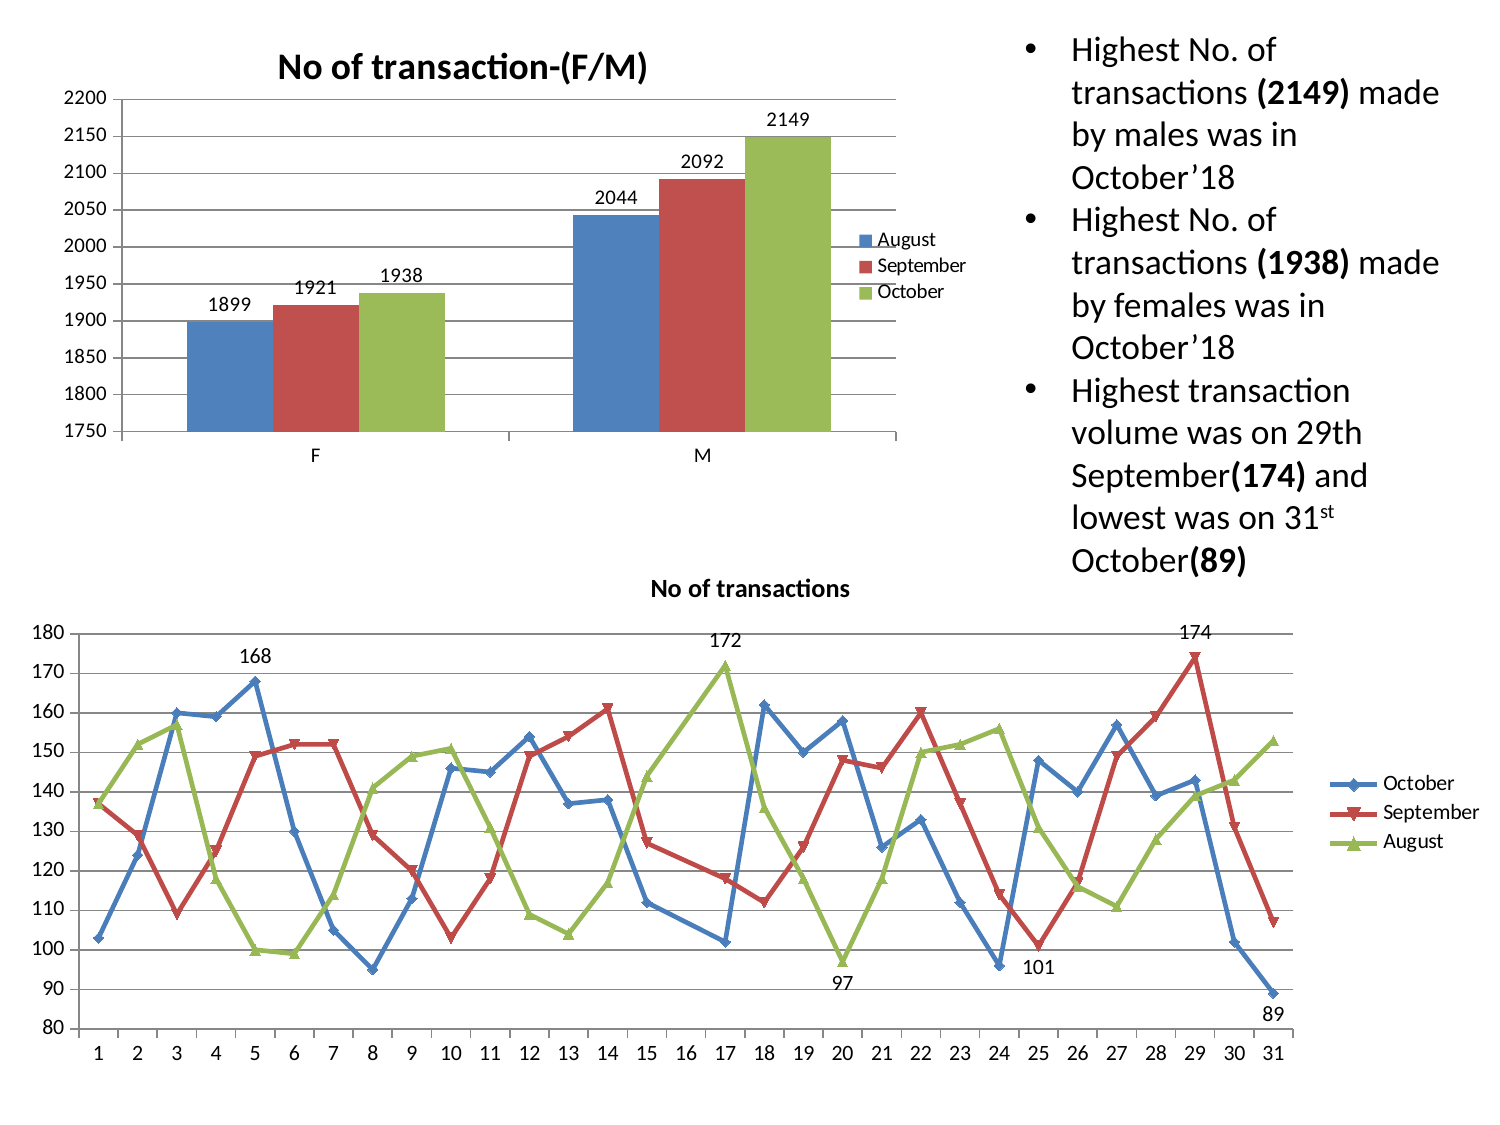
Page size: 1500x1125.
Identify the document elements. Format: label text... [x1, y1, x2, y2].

chart [1, 550, 1500, 1078]
chart [0, 30, 987, 504]
text_box Highest No. of transactions (2149) made by males was in October’18 Highest No. of transactions (1938) made by females was in October’18 Highest transaction volume was on 29th September(174) and lowest was on 31st October(89) [1009, 19, 1459, 549]
